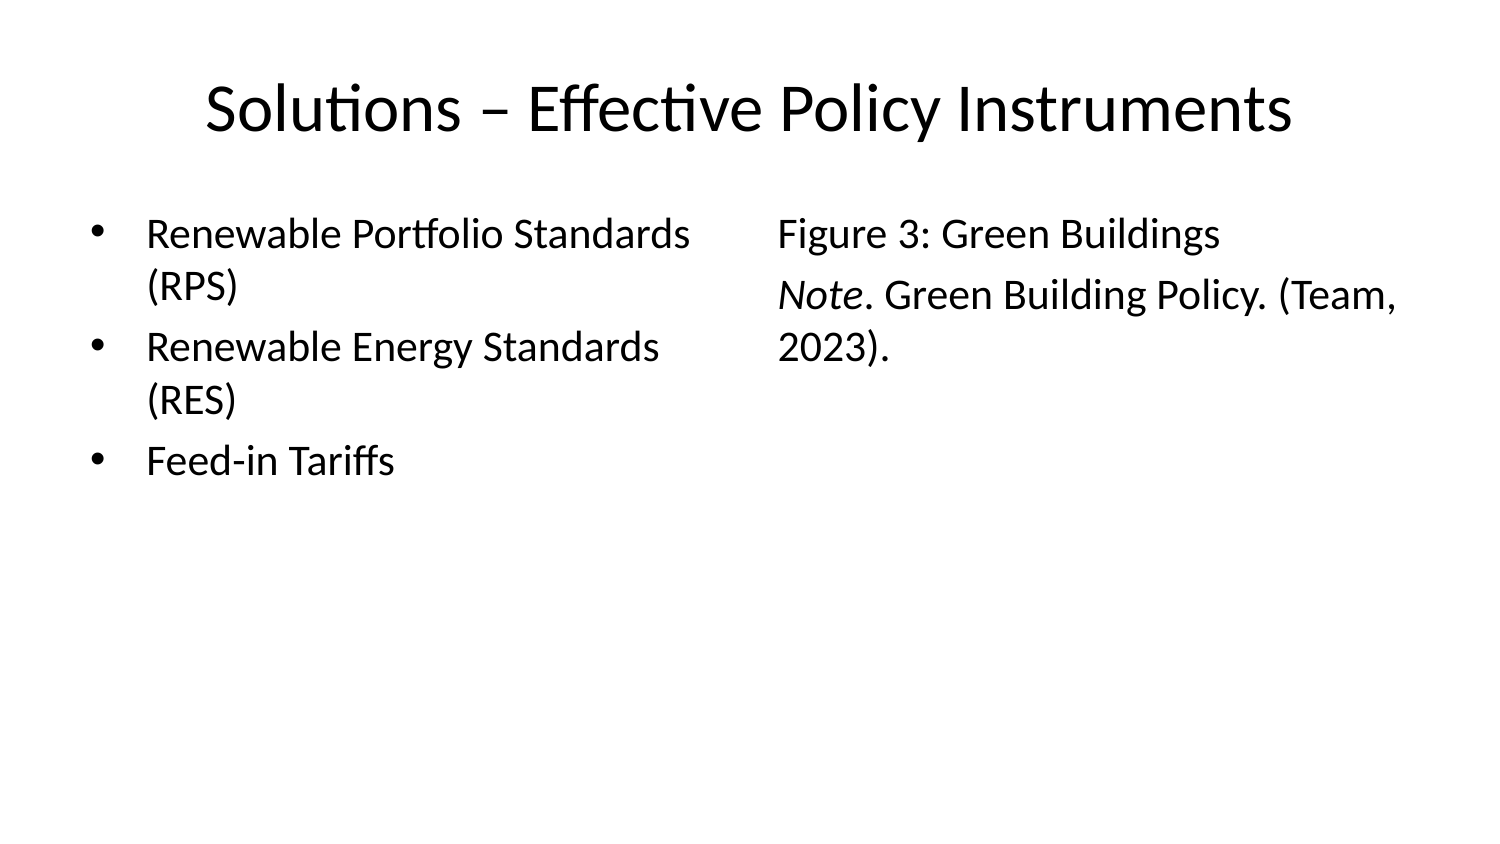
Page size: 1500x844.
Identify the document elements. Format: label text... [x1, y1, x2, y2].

list Renewable Portfolio Standards (RPS) Renewable Energy Standards (RES) Feed-in Tariffs [75, 196, 738, 754]
list Figure 3: Green Buildings Note. Green Building Policy. (Team, 2023). [762, 196, 1425, 754]
title Solutions – Effective Policy Instruments [75, 33, 1425, 175]
